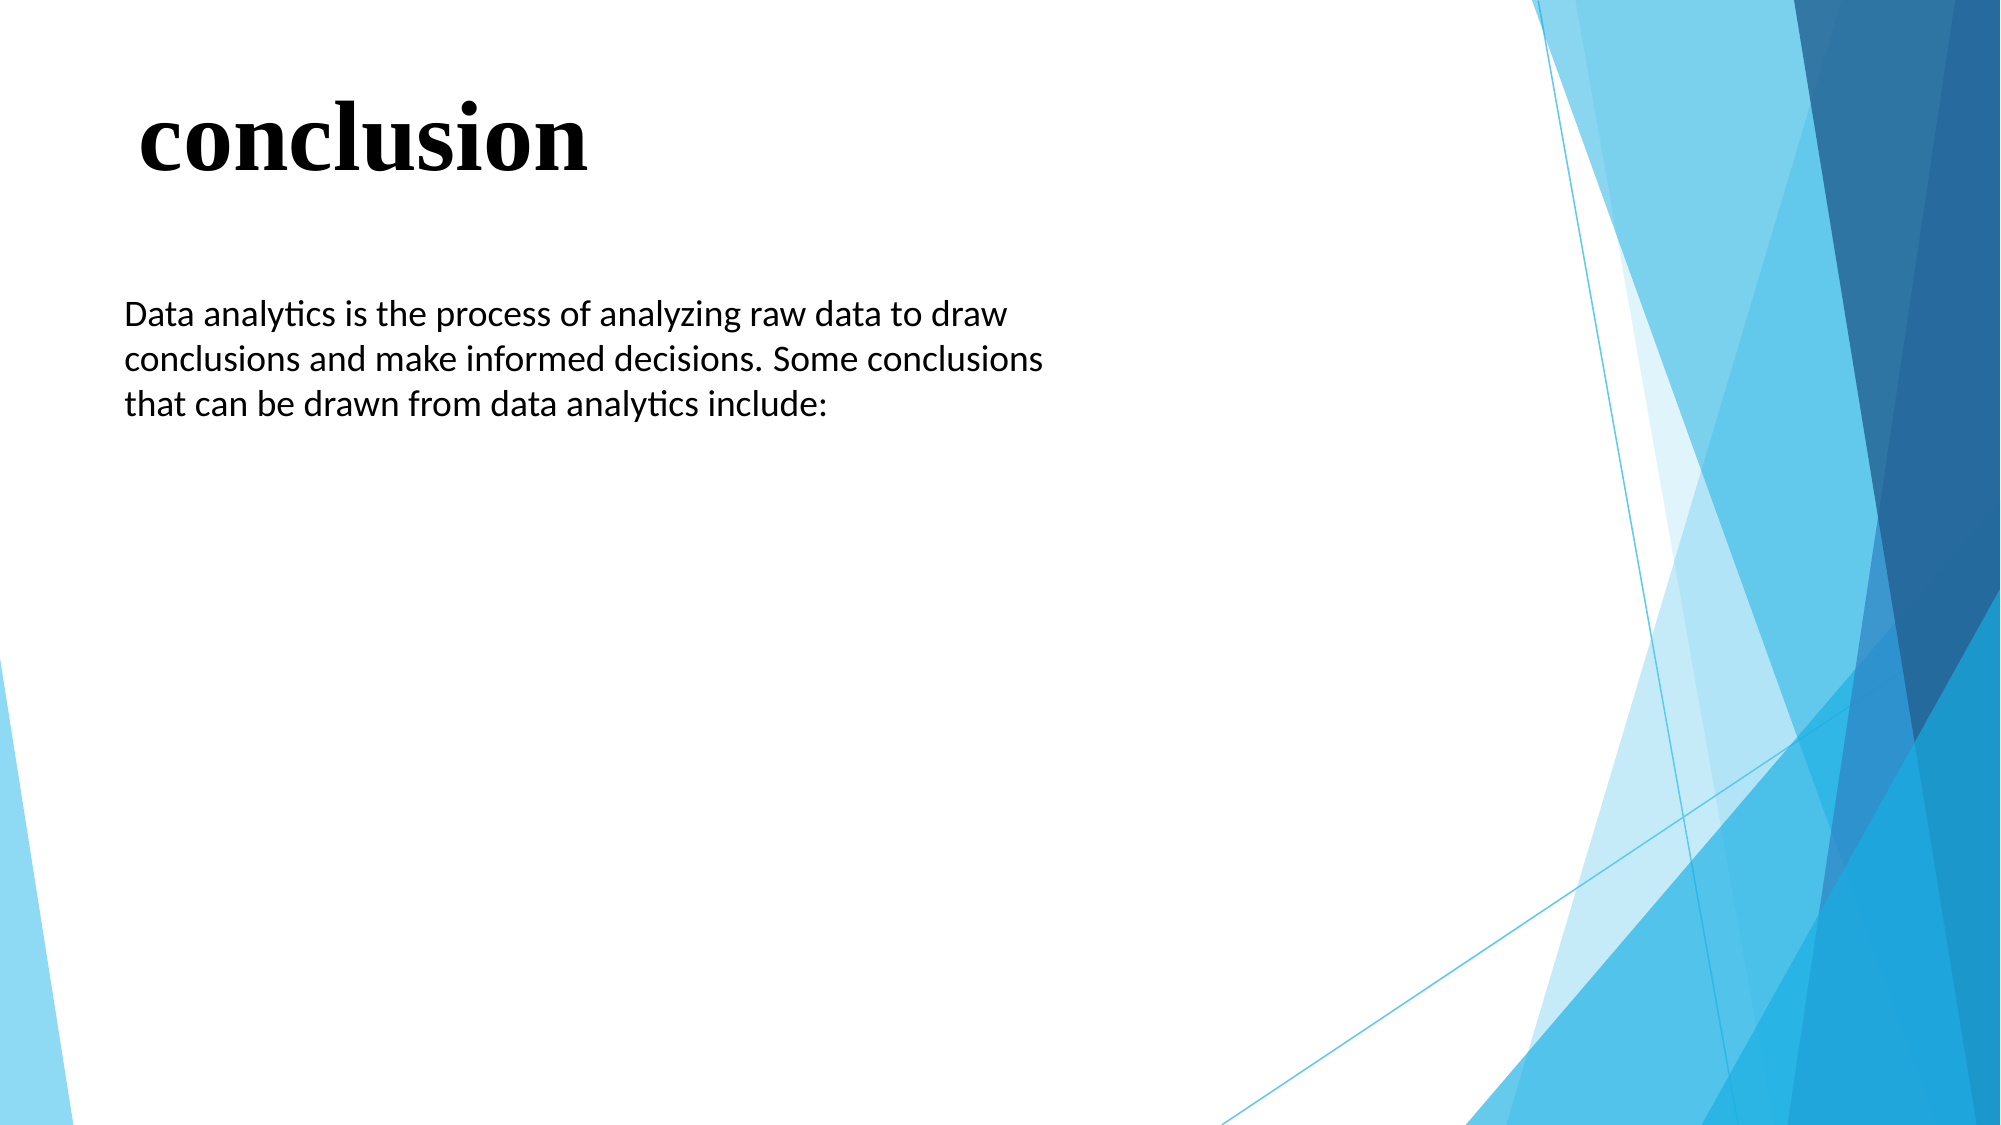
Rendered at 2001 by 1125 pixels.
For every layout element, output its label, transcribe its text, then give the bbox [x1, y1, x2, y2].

text_box Data analytics is the process of analyzing raw data to draw conclusions and make informed decisions. Some conclusions that can be drawn from data analytics include: [109, 281, 1110, 522]
title conclusion [123, 62, 1877, 189]
